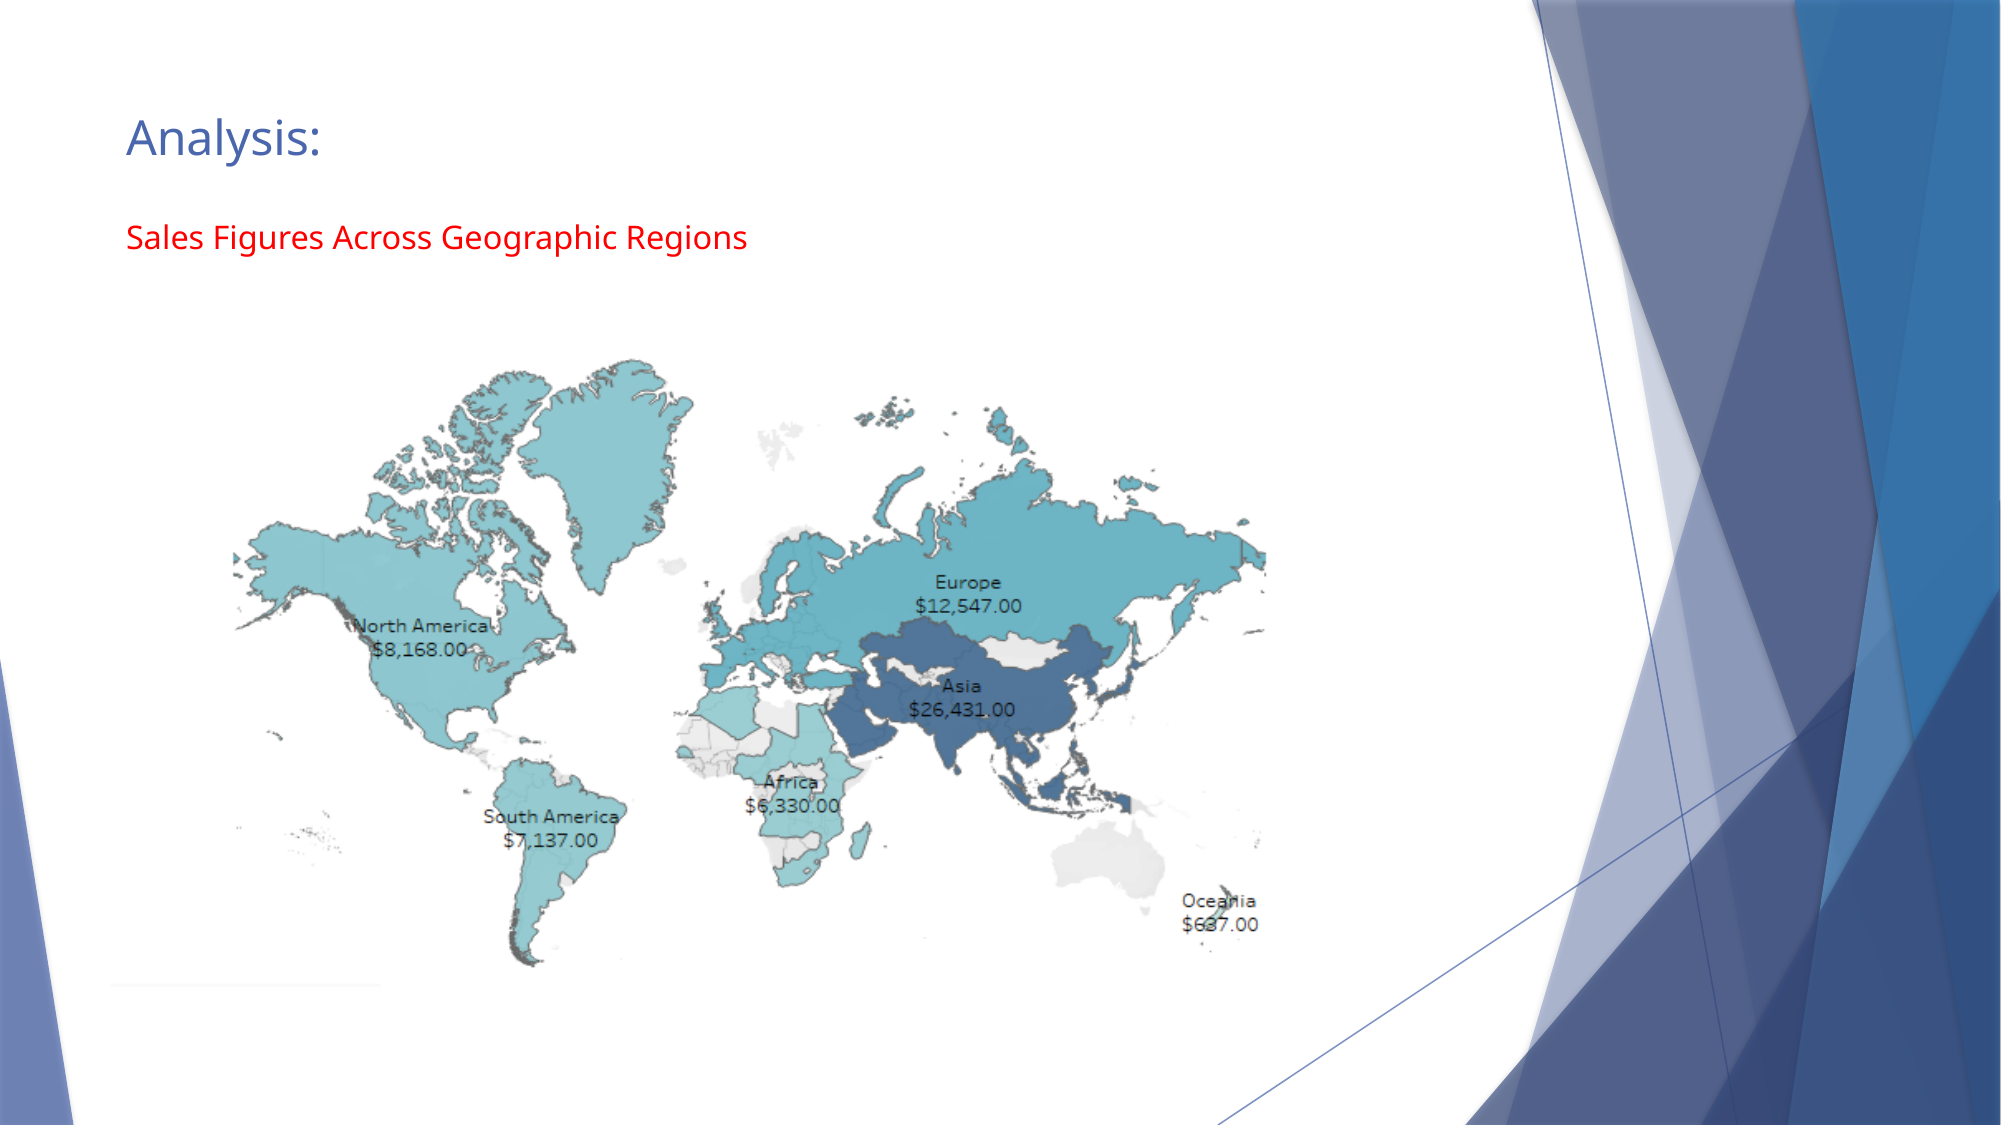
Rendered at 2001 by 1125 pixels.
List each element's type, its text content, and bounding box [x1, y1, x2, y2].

text_box [116, 1000, 1631, 1061]
title Analysis: Sales Figures Across Geographic Regions [111, 99, 1522, 317]
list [110, 349, 1408, 988]
